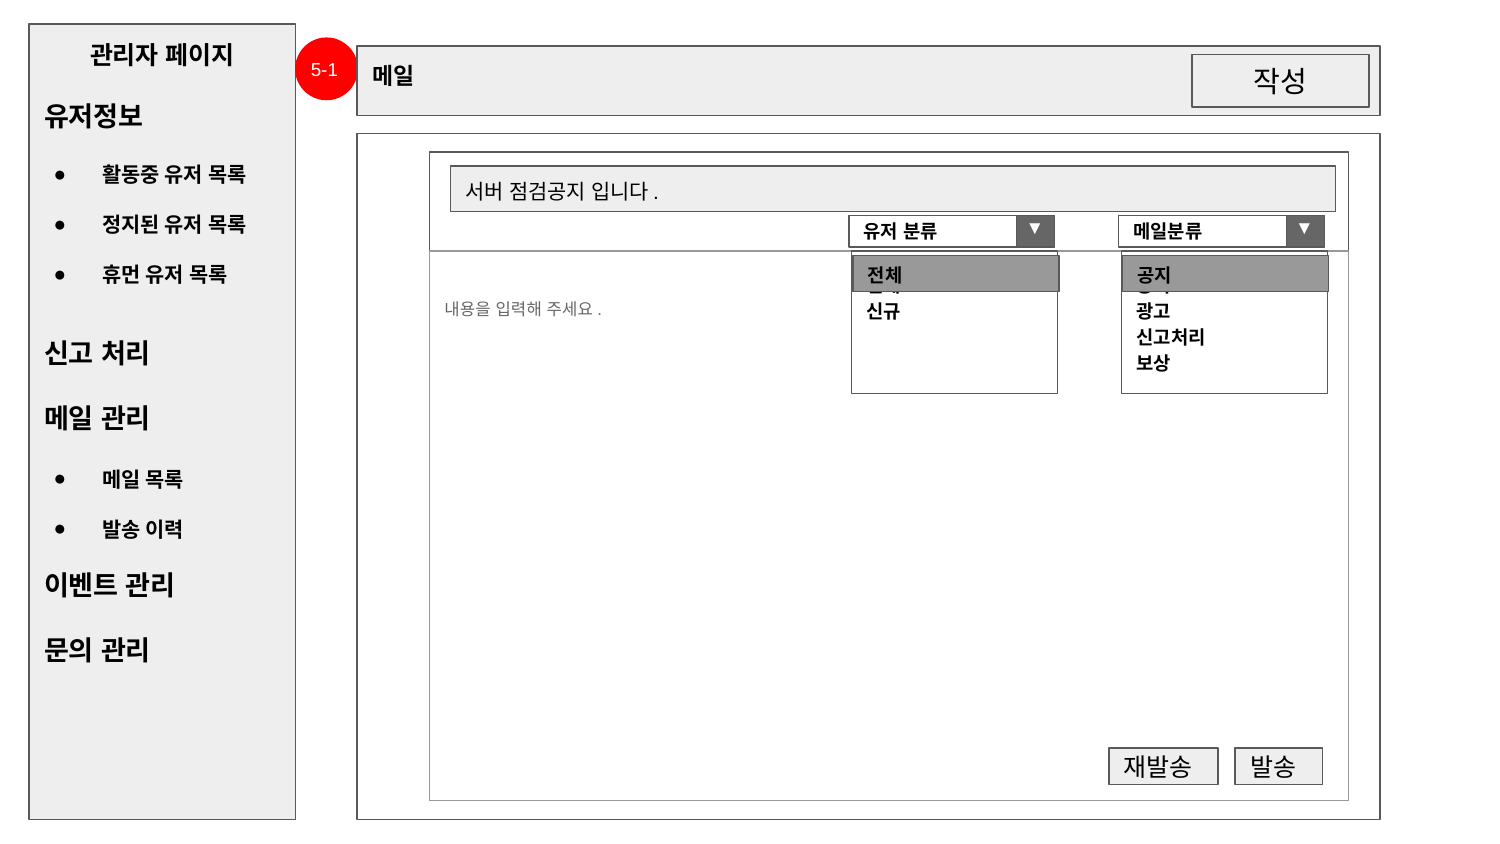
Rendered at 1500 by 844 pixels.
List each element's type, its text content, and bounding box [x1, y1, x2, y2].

text_box 전체 신규 [851, 266, 1058, 394]
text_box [848, 204, 1061, 259]
text_box 전체 [852, 266, 1059, 292]
text_box [356, 133, 1381, 820]
text_box 내용을 입력해 주세요. [429, 251, 1349, 801]
text_box 공지 [1122, 266, 1329, 292]
text_box 발송 [1235, 748, 1323, 785]
text_box 재발송 [1108, 748, 1218, 785]
text_box 메일 [356, 46, 1381, 116]
text_box [429, 152, 1349, 251]
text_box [1118, 204, 1331, 259]
text_box 공지 광고 신고처리 보상 [1121, 266, 1328, 394]
text_box 관리자 페이지 유저정보 활동중 유저 목록 정지된 유저 목록 휴먼 유저 목록 신고 처리 메일 관리 메일 목록 발송 이력 이벤트 관리 문의 관리 [29, 24, 296, 820]
text_box 5-1 [295, 38, 356, 100]
text_box 작성 [1192, 54, 1369, 107]
text_box 서버 점검공지 입니다. [450, 166, 1336, 212]
